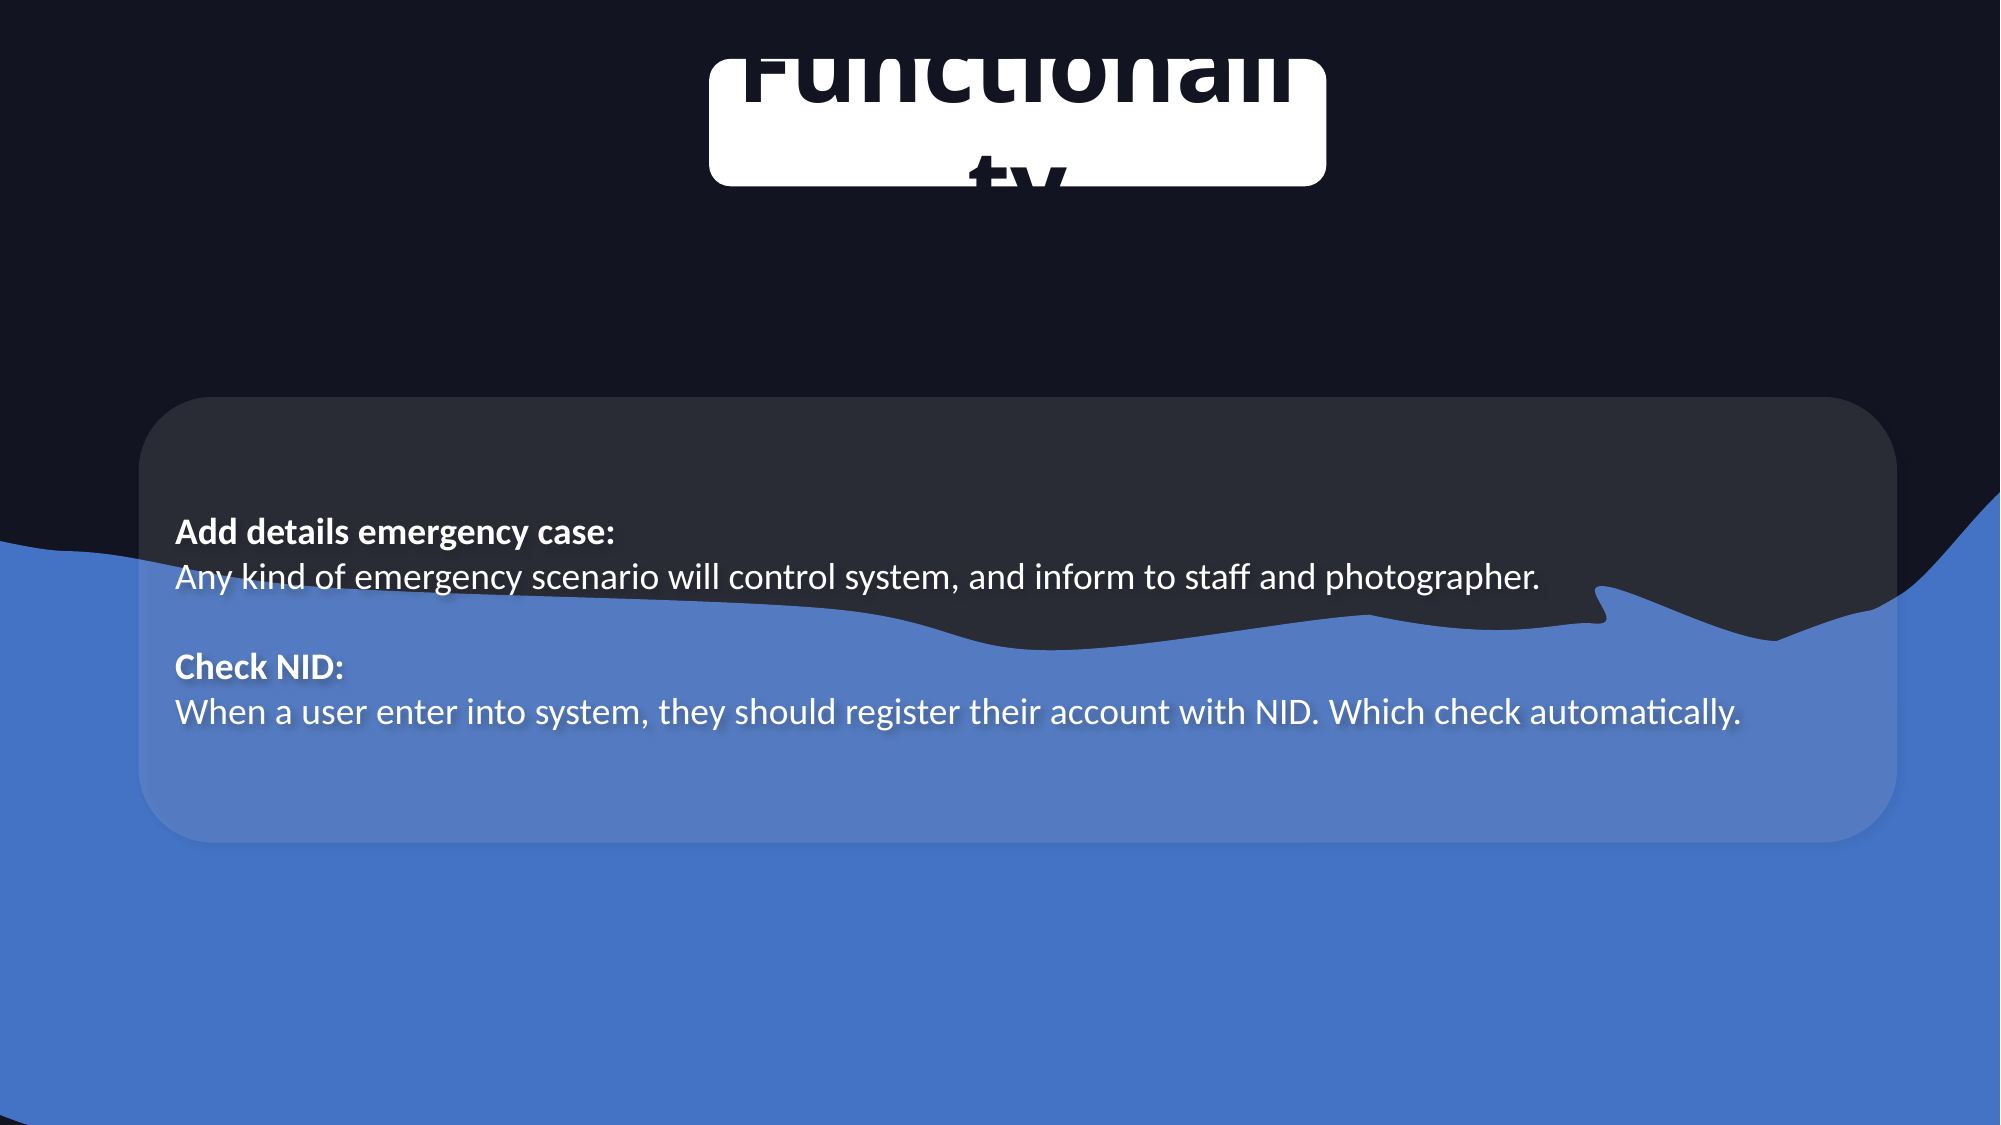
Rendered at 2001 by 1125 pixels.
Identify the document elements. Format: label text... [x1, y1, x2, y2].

text_box Add details emergency case: Any kind of emergency scenario will control system, and inform to staff and photographer. Check NID: When a user enter into system, they should register their account with NID. Which check automatically. [138, 396, 1898, 843]
text_box [0, 490, 2000, 1125]
text_box Functionality [708, 57, 1328, 188]
